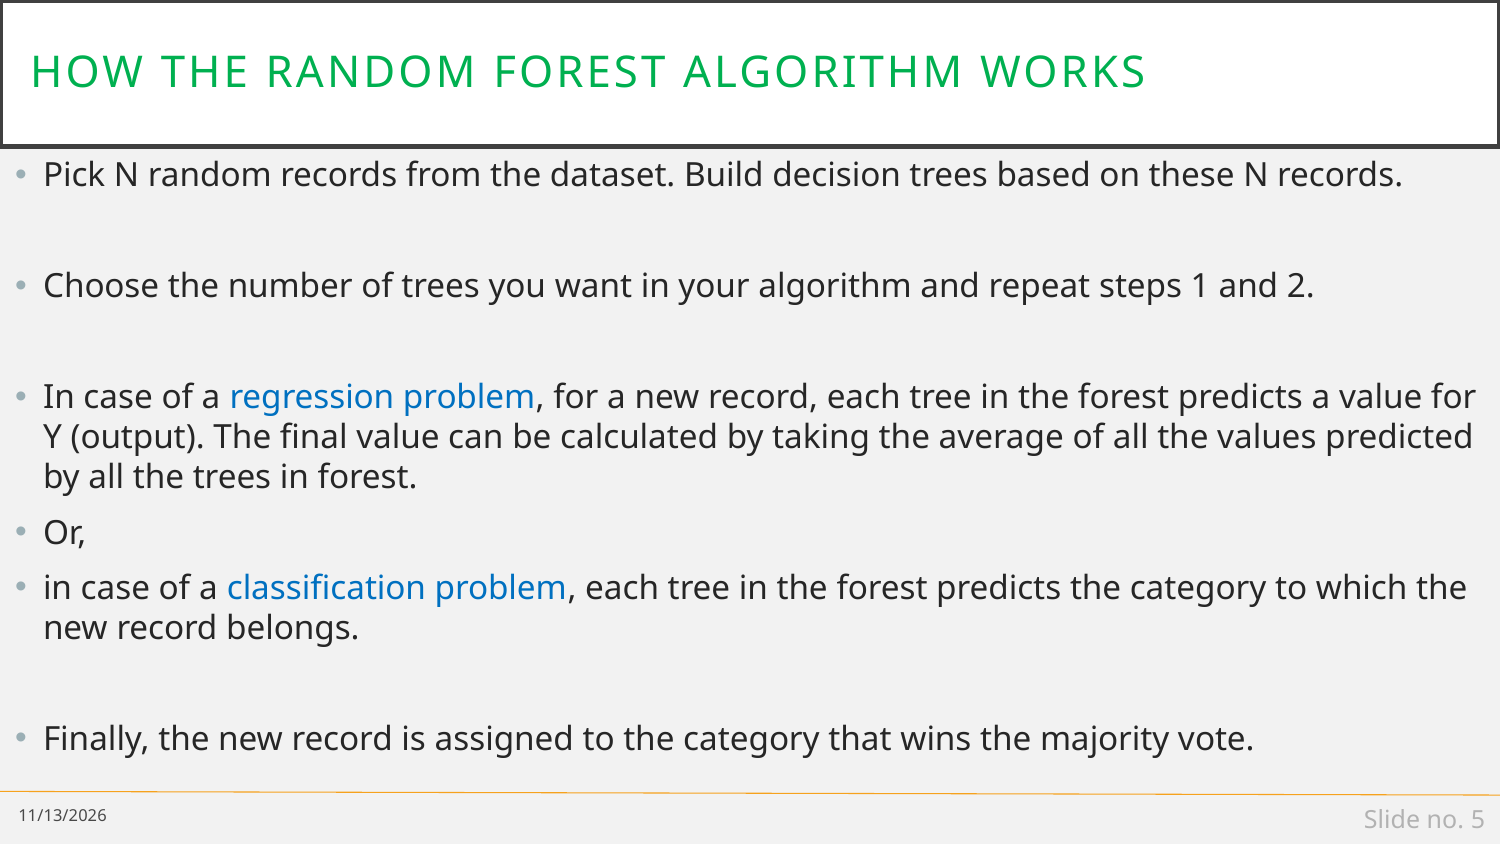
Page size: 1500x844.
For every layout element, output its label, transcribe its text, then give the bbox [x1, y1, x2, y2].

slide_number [0, 796, 122, 837]
title How the Random Forest Algorithm Works [0, 0, 1500, 146]
list Pick N random records from the dataset. Build decision trees based on these N records. Choose the number of trees you want in your algorithm and repeat steps 1 and 2. In case of a regression problem, for a new record, each tree in the forest predicts a value for Y (output). The final value can be calculated by taking the average of all the values predicted by all the trees in forest. Or, in case of a classification problem, each tree in the forest predicts the category to which the new record belongs. Finally, the new record is assigned to the category that wins the majority vote. [0, 146, 1500, 798]
slide_number Slide no. 5 [1162, 797, 1500, 843]
